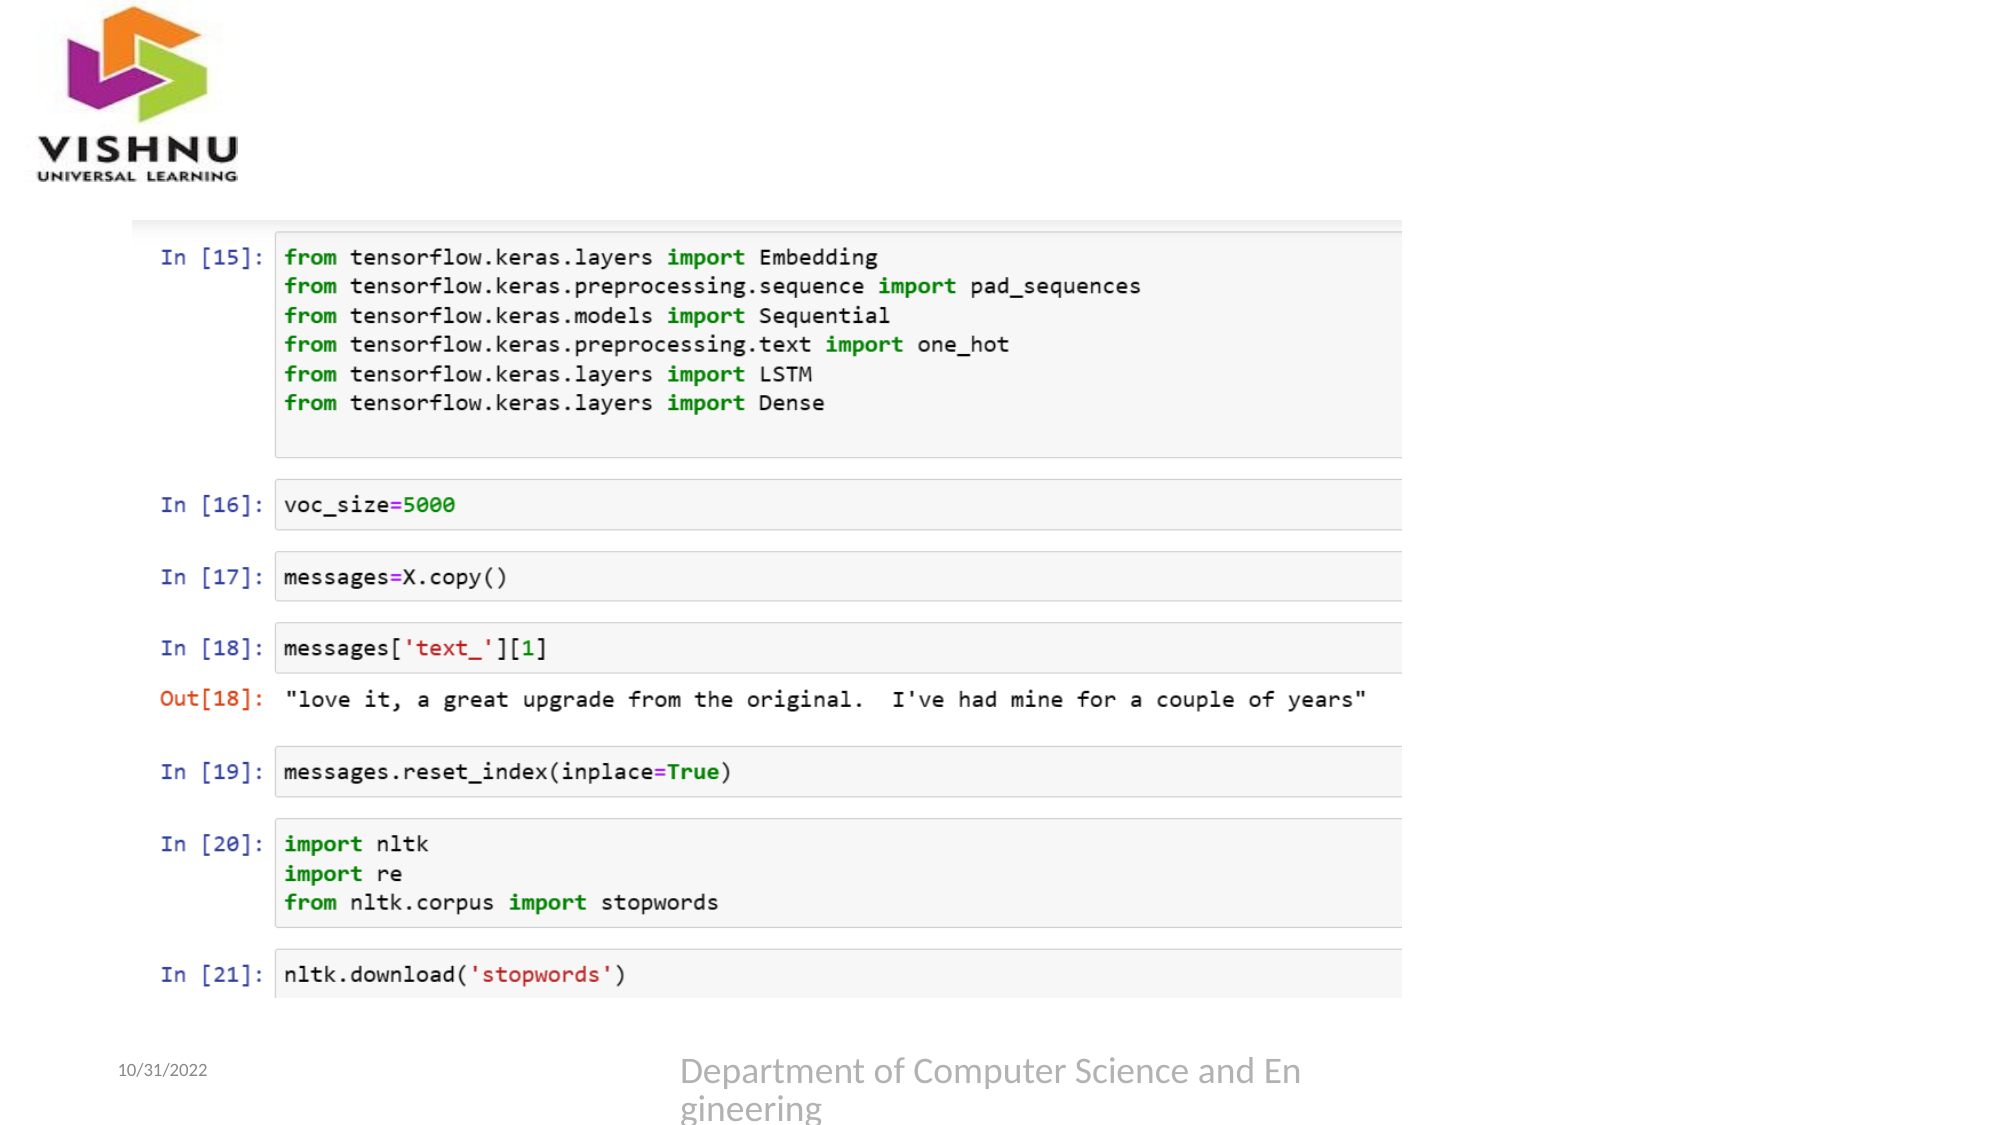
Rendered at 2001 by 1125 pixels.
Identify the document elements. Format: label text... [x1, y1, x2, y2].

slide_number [115, 1060, 283, 1080]
picture [24, 0, 238, 182]
footer Department of Computer Science and Engineering [680, 1046, 1320, 1092]
picture [131, 220, 1402, 998]
